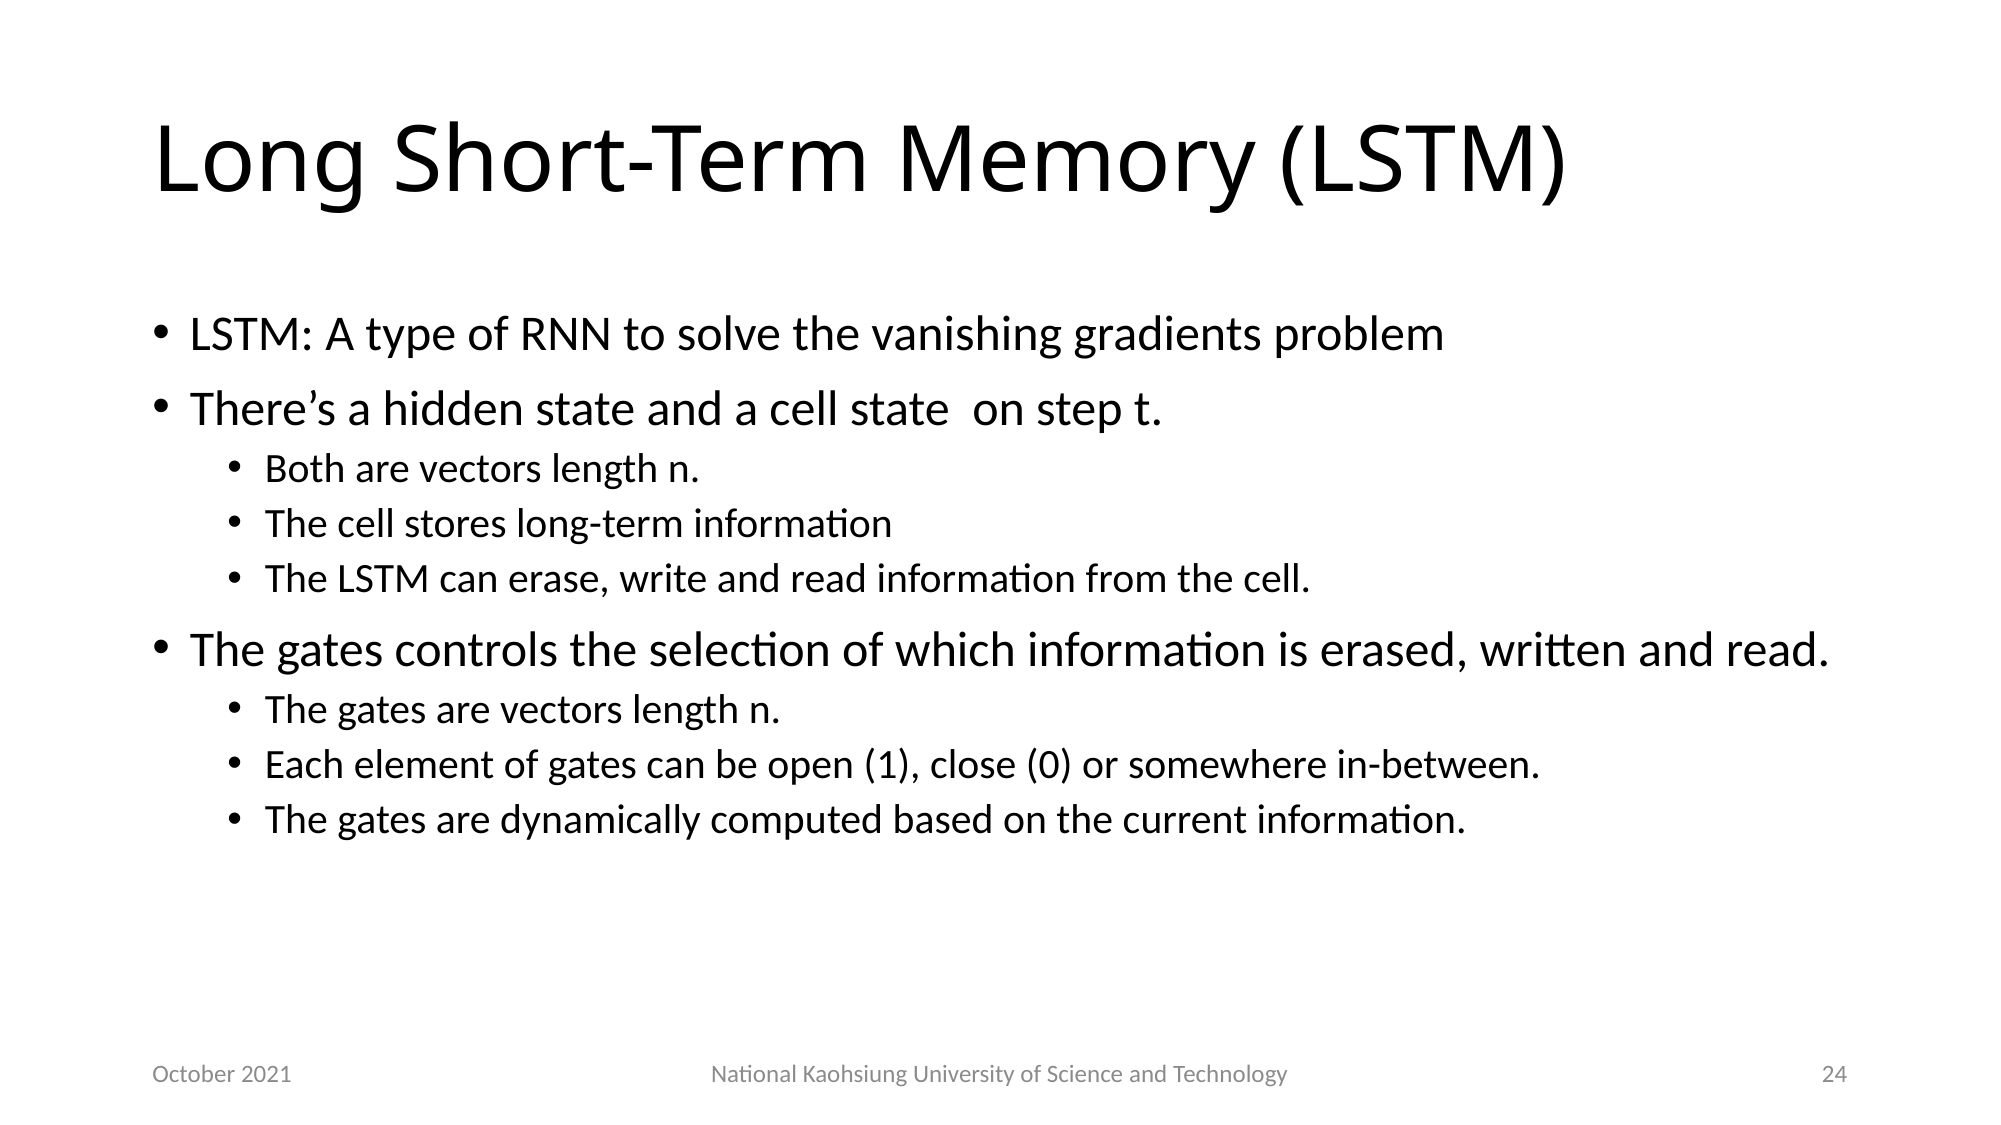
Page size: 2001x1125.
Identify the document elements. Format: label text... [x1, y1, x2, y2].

title Long Short-Term Memory (LSTM) [137, 52, 1863, 271]
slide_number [137, 1042, 588, 1103]
footer National Kaohsiung University of Science and Technology [662, 1042, 1338, 1103]
slide_number 24 [1412, 1042, 1863, 1103]
